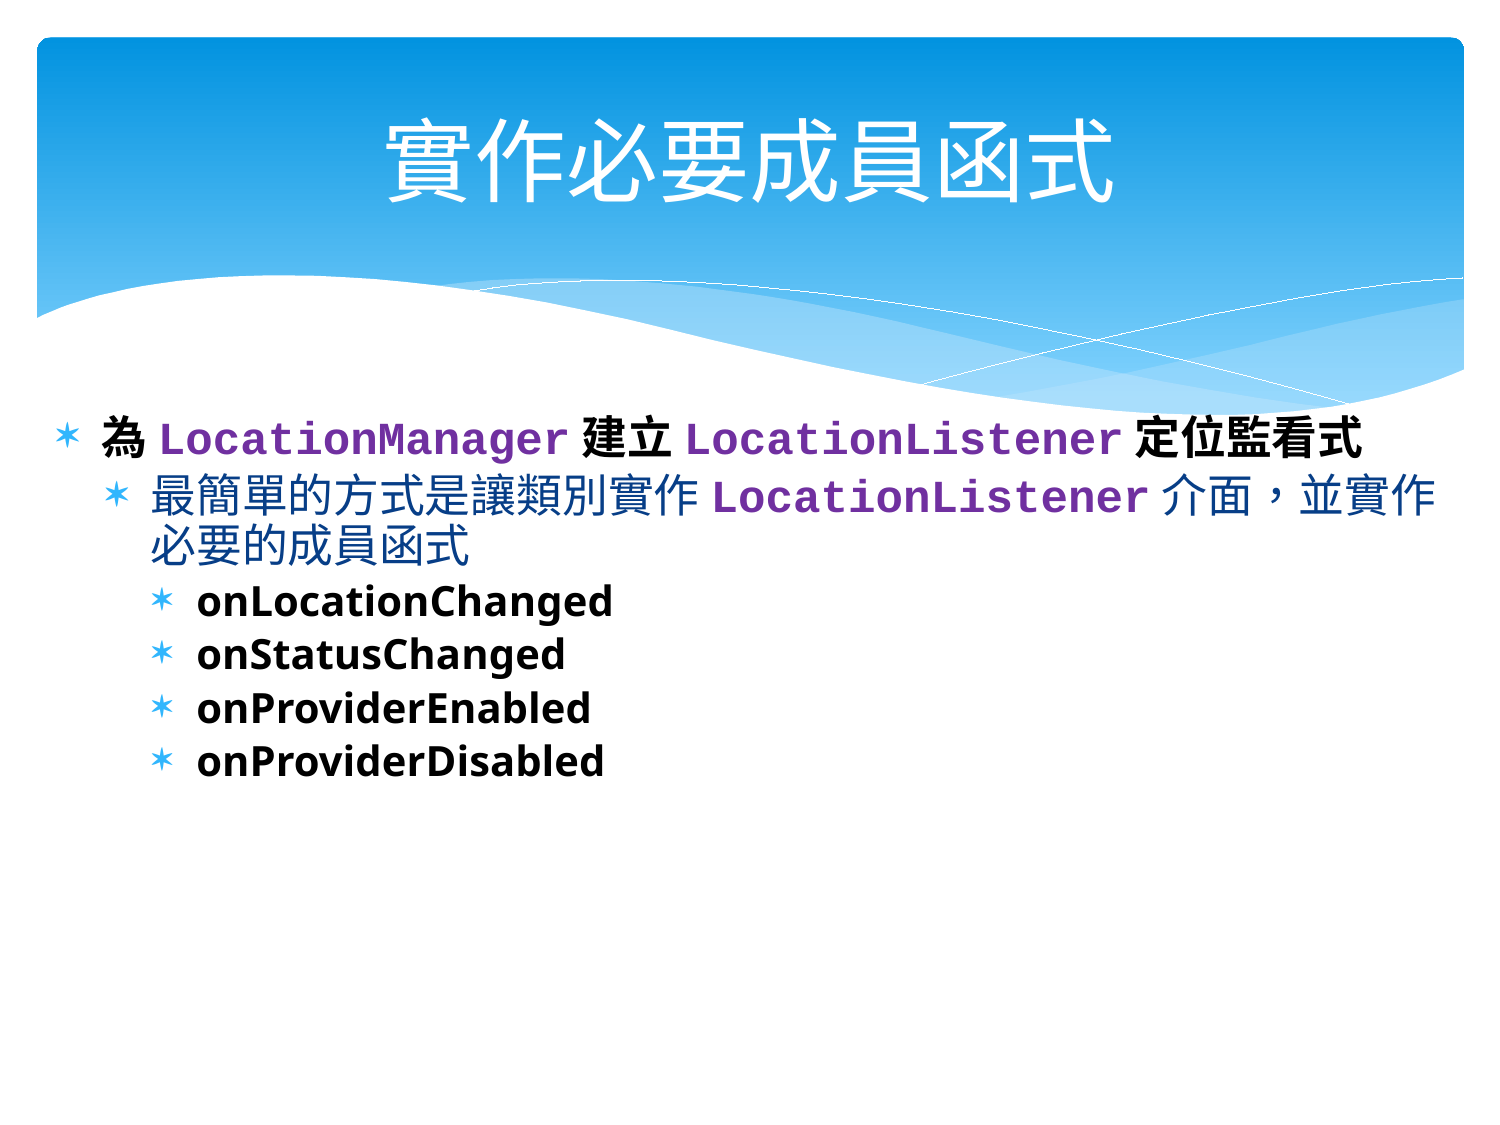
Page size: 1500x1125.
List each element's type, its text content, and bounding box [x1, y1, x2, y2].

list 為LocationManager建立LocationListener定位監看式 最簡單的方式是讓類別實作LocationListener介面，並實作必要的成員函式 onLocationChanged onStatusChanged onProviderEnabled onProviderDisabled [41, 407, 1459, 1005]
title 實作必要成員函式 [75, 55, 1425, 261]
